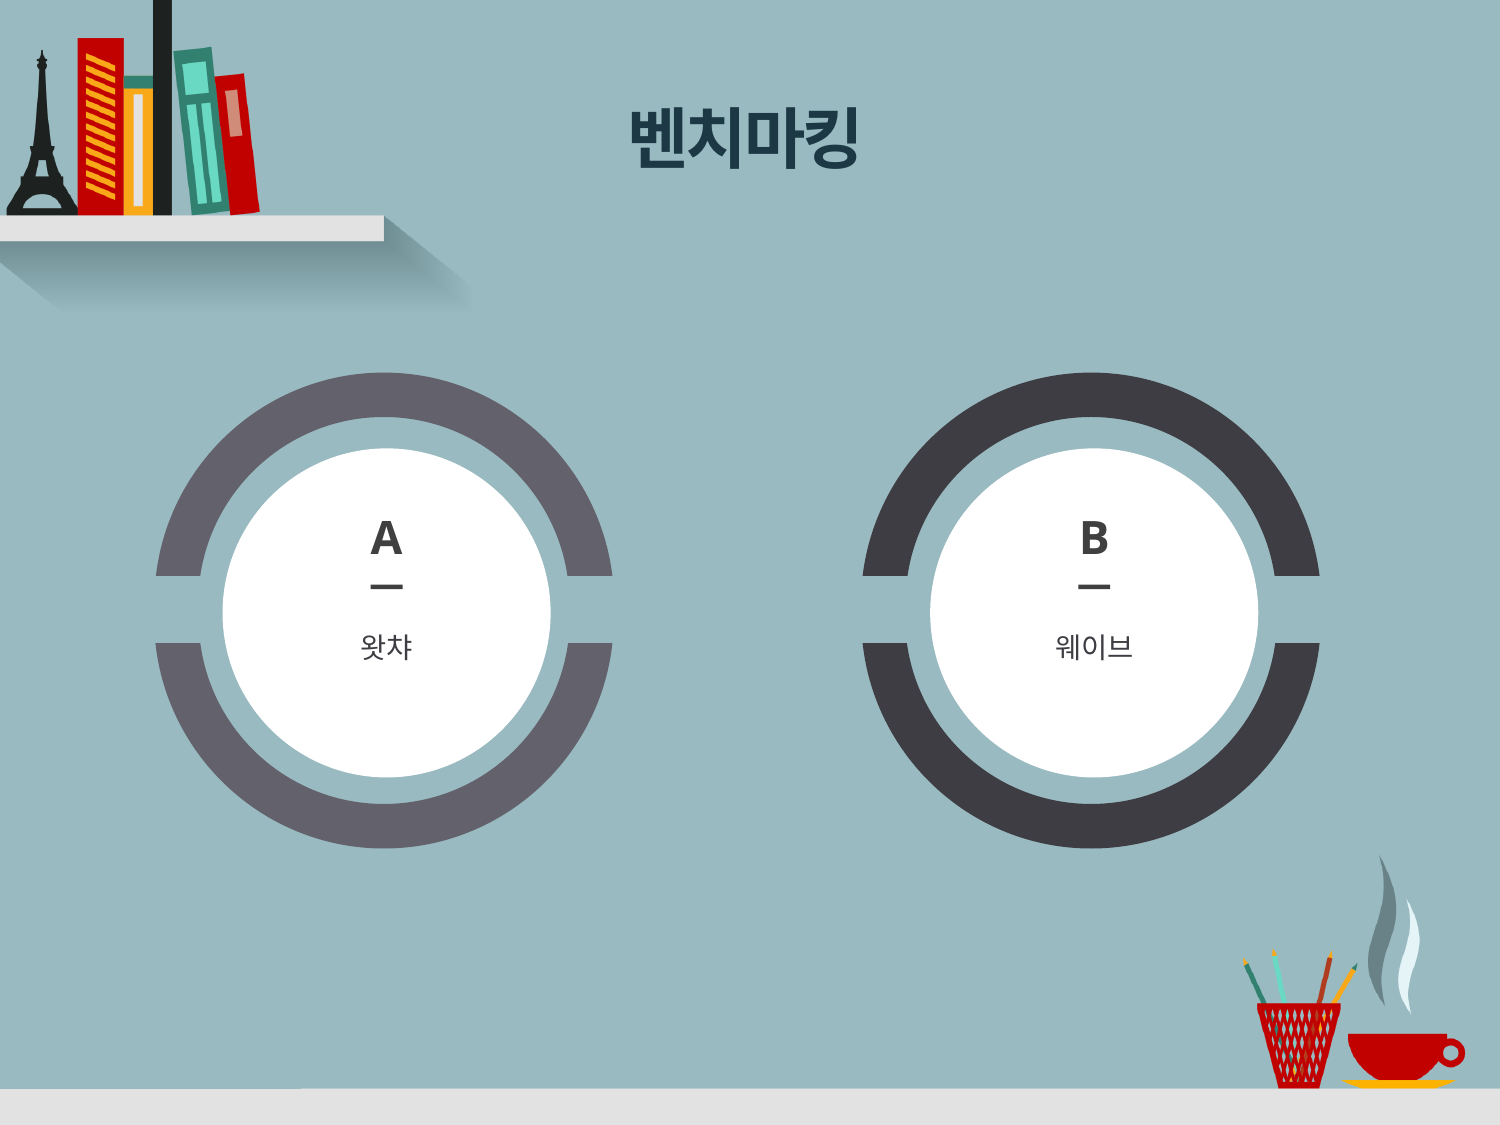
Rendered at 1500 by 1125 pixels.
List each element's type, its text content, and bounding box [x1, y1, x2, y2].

text_box A [355, 500, 418, 571]
picture [0, 0, 1500, 1125]
text_box 웨이브 [1040, 622, 1149, 672]
text_box [861, 642, 1321, 850]
text_box [222, 448, 551, 778]
text_box [1078, 584, 1111, 590]
text_box [154, 371, 614, 577]
text_box 왓챠 [345, 622, 428, 672]
text_box [861, 371, 1321, 577]
text_box [930, 448, 1259, 778]
text_box 벤치마킹 [612, 89, 925, 194]
text_box [370, 584, 403, 590]
text_box [154, 642, 614, 850]
text_box B [1063, 500, 1125, 571]
